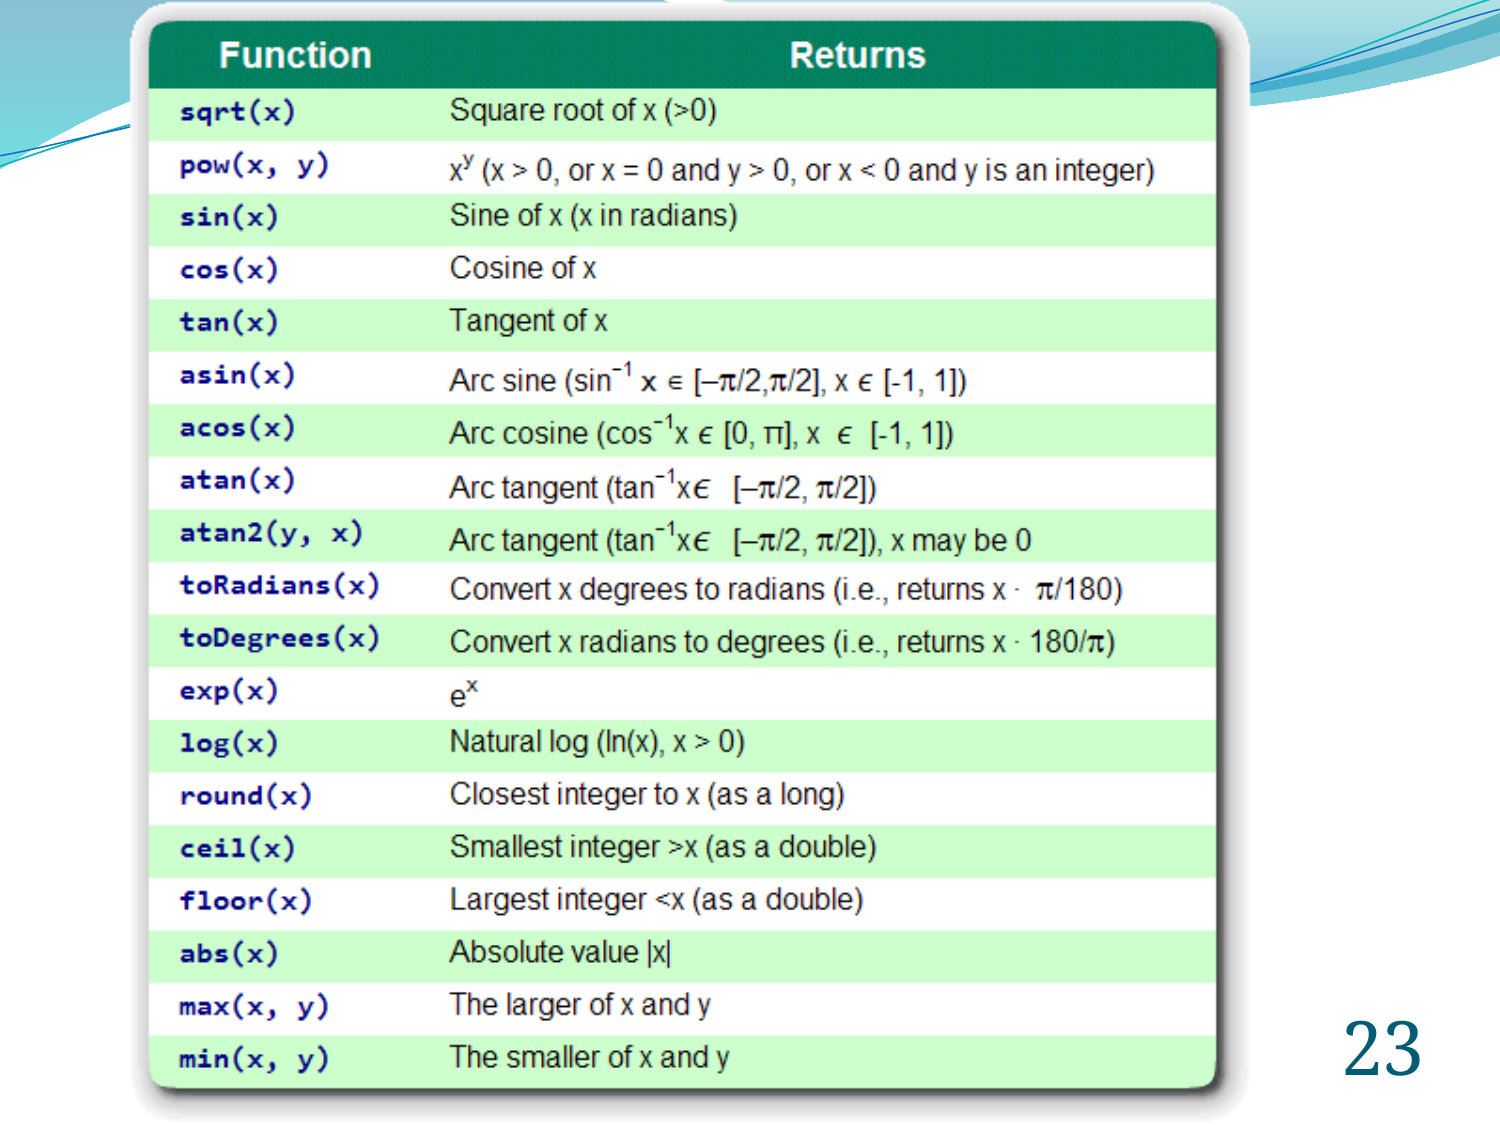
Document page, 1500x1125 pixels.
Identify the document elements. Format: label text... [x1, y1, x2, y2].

picture [123, 0, 1259, 1125]
slide_number 22 [1299, 1042, 1425, 1103]
